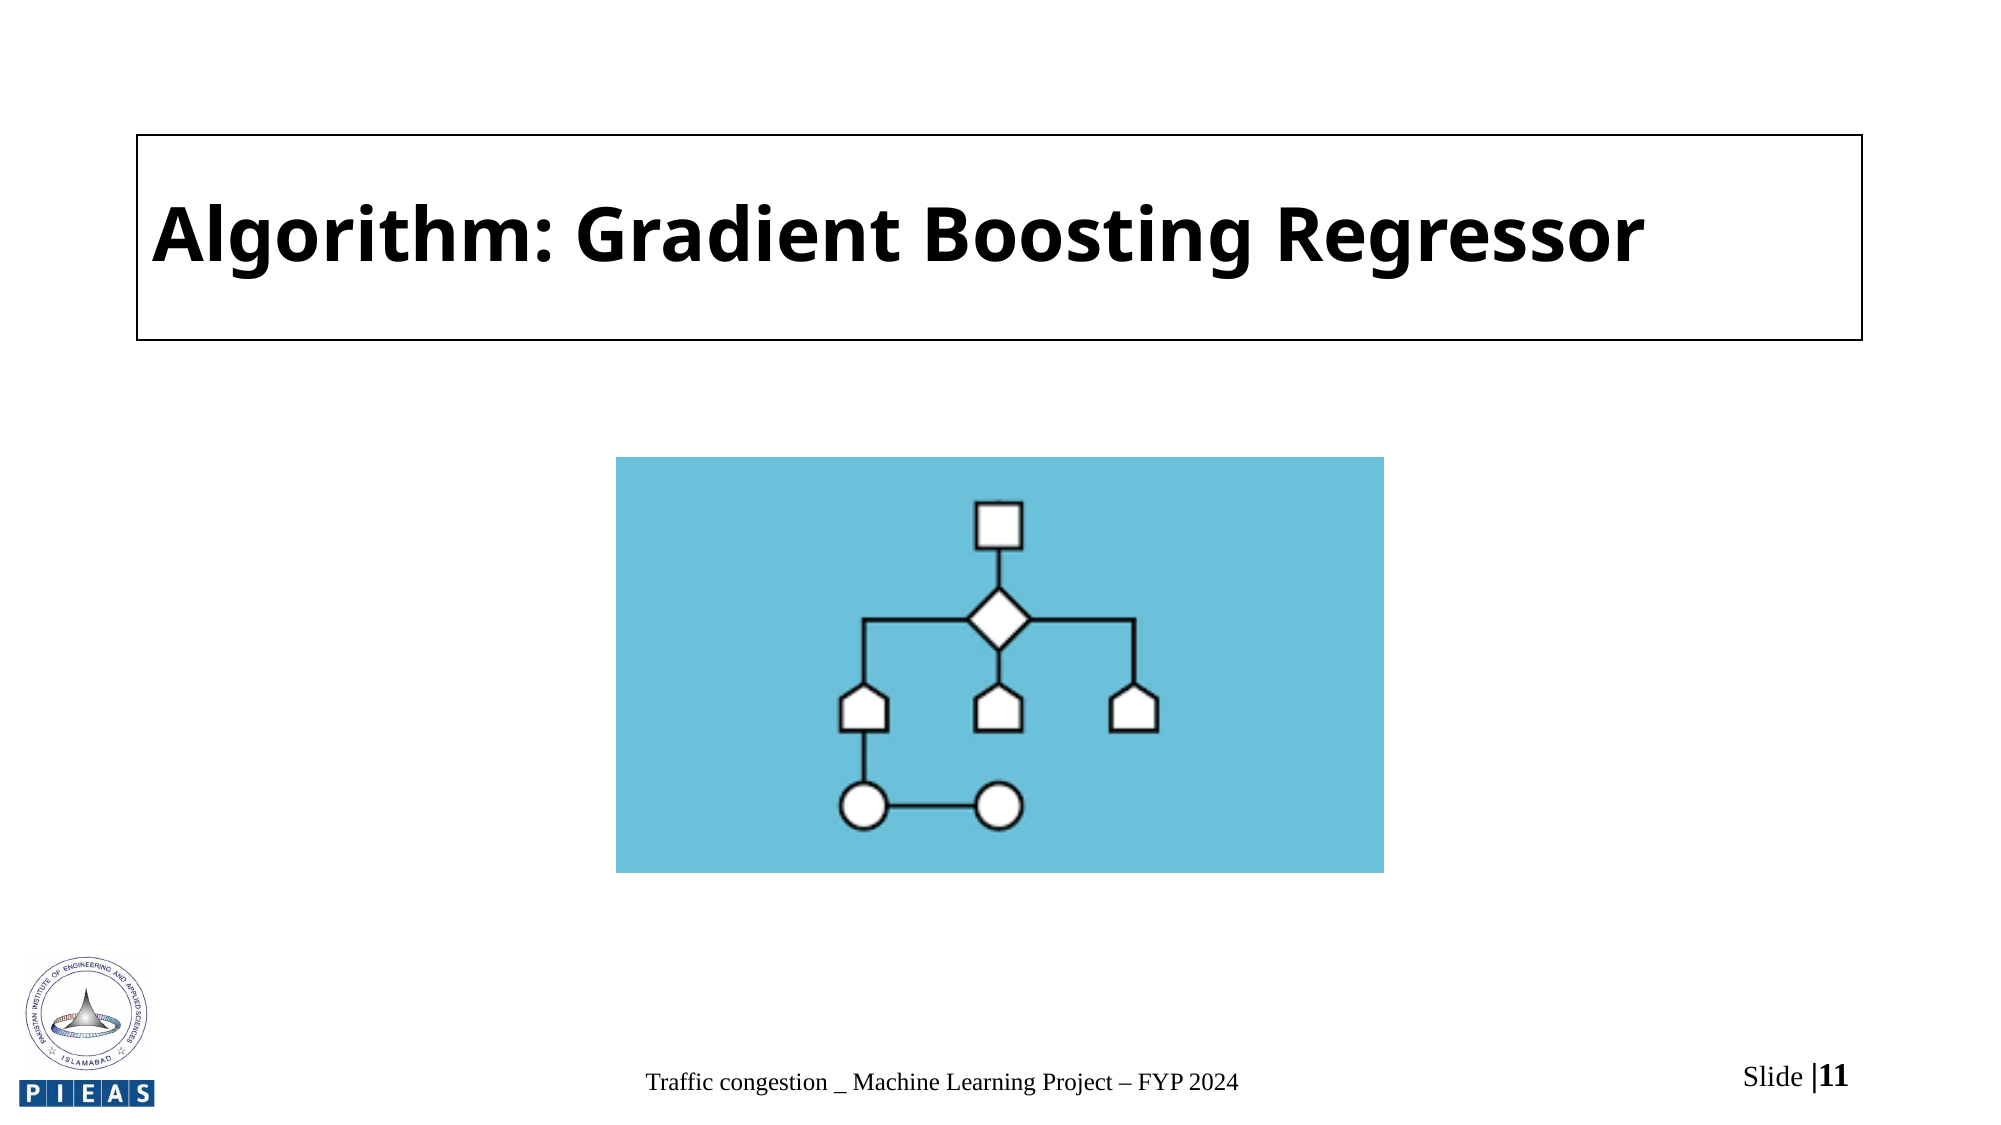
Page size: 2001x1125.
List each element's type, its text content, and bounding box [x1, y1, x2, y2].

slide_number Slide |11 [1414, 1042, 1865, 1103]
footer Traffic congestion _ Machine Learning Project – FYP 2024 [472, 1050, 1413, 1111]
picture [19, 950, 153, 1077]
picture [18, 1080, 155, 1107]
picture [615, 457, 1385, 874]
text_box Algorithm: Gradient Boosting Regressor [137, 134, 1863, 340]
